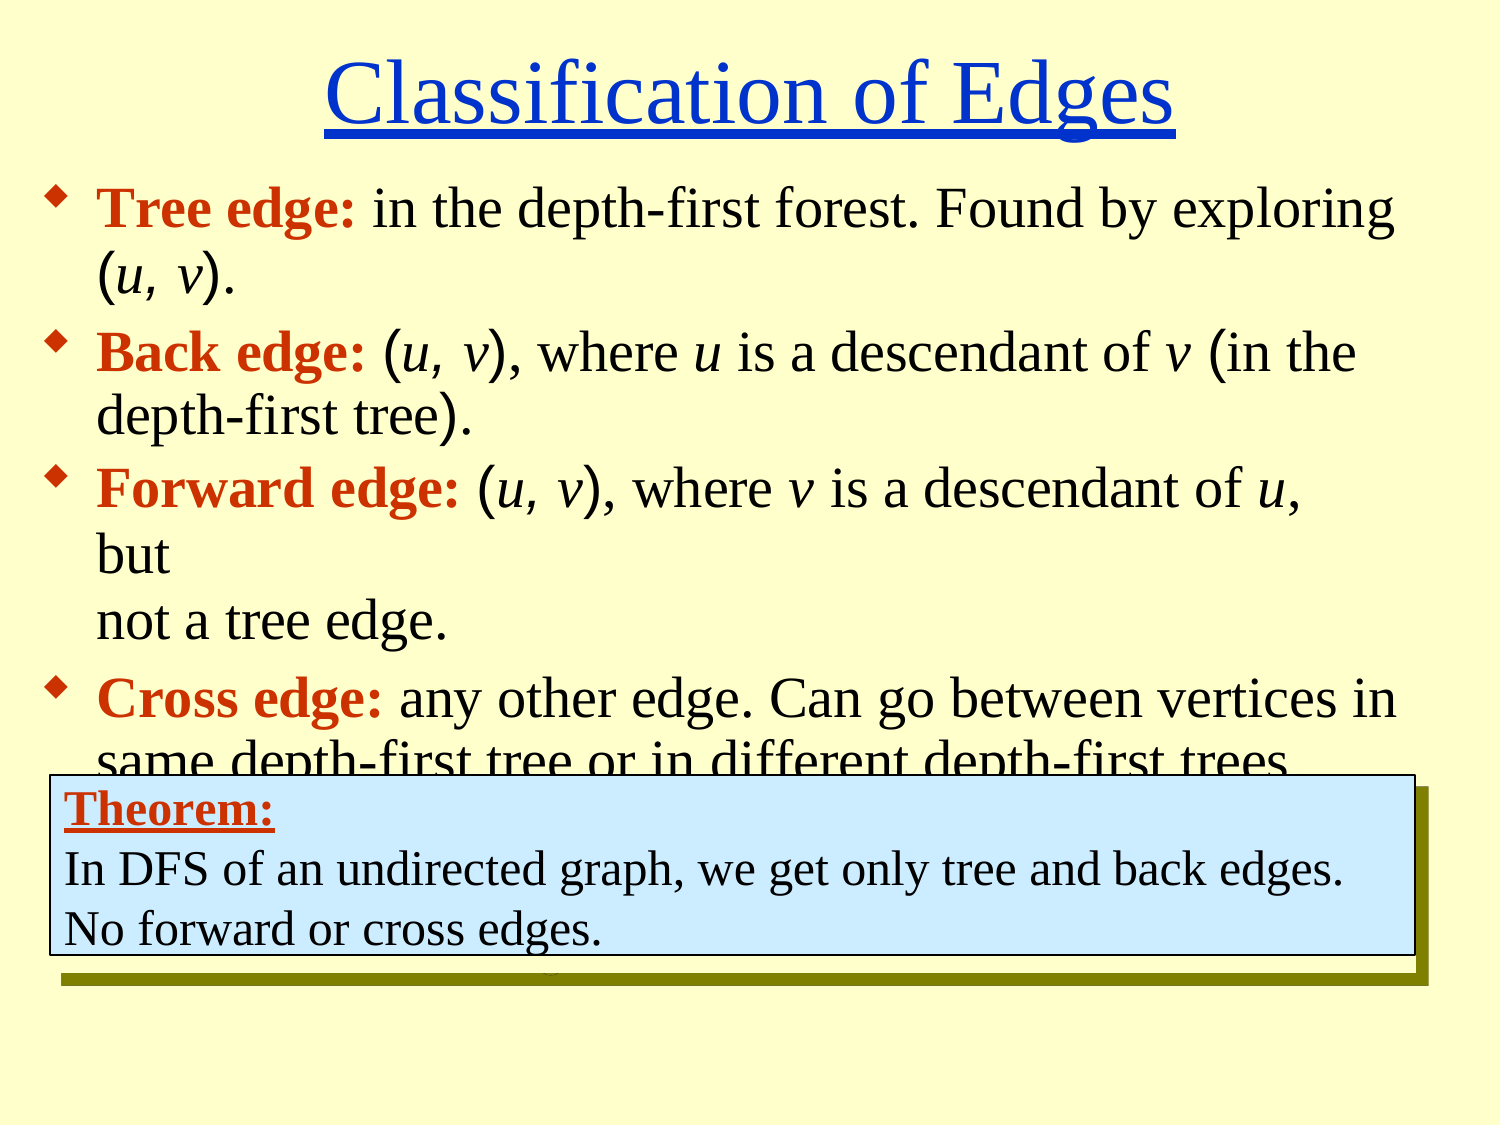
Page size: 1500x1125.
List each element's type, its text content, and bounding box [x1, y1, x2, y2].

text_box [47, 779, 1406, 1006]
text_box Theorem: In DFS of an undirected graph, we get only tree and back edges. No forward or cross edges. [49, 774, 1415, 955]
text_box Tree edge: in the depth-first forest. Found by exploring (u, v). Back edge: (u, v), where u is a descendant of v (in the depth-first tree). Forward edge: (u, v), where v is a descendant of u, but not a tree edge. Cross edge: any other edge. Can go between vertices in same depth-first tree or in different depth-first trees. [37, 172, 1405, 793]
title Classification of Edges [157, 32, 1343, 172]
text_box [1406, 786, 1429, 986]
